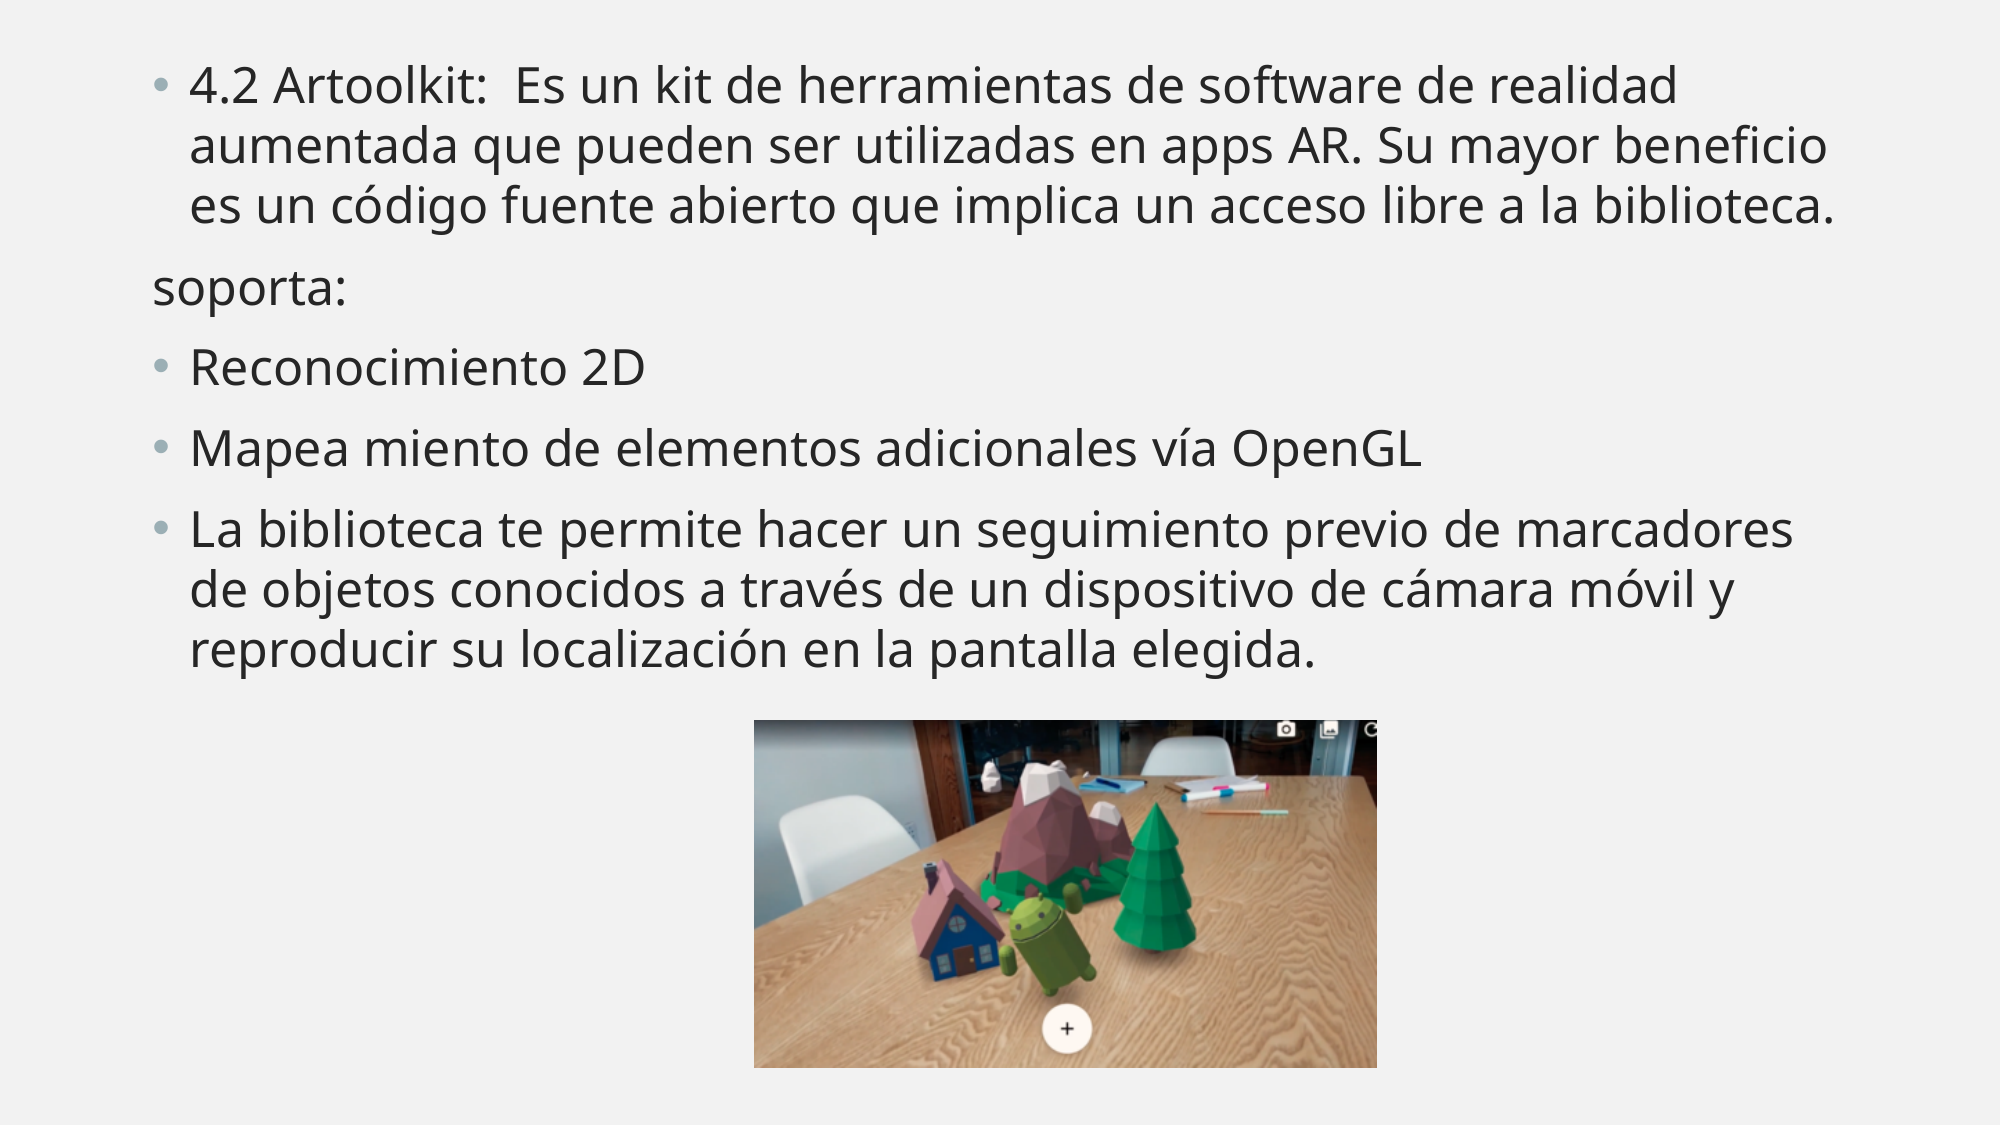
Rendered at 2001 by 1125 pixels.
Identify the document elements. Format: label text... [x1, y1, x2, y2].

picture [754, 720, 1377, 1068]
list 4.2 Artoolkit: Es un kit de herramientas de software de realidad aumentada que pueden ser utilizadas en apps AR. Su mayor beneficio es un código fuente abierto que implica un acceso libre a la biblioteca. soporta: Reconocimiento 2D Mapea miento de elementos adicionales vía OpenGL La biblioteca te permite hacer un seguimiento previo de marcadores de objetos conocidos a través de un dispositivo de cámara móvil y reproducir su localización en la pantalla elegida. [137, 46, 1863, 1014]
